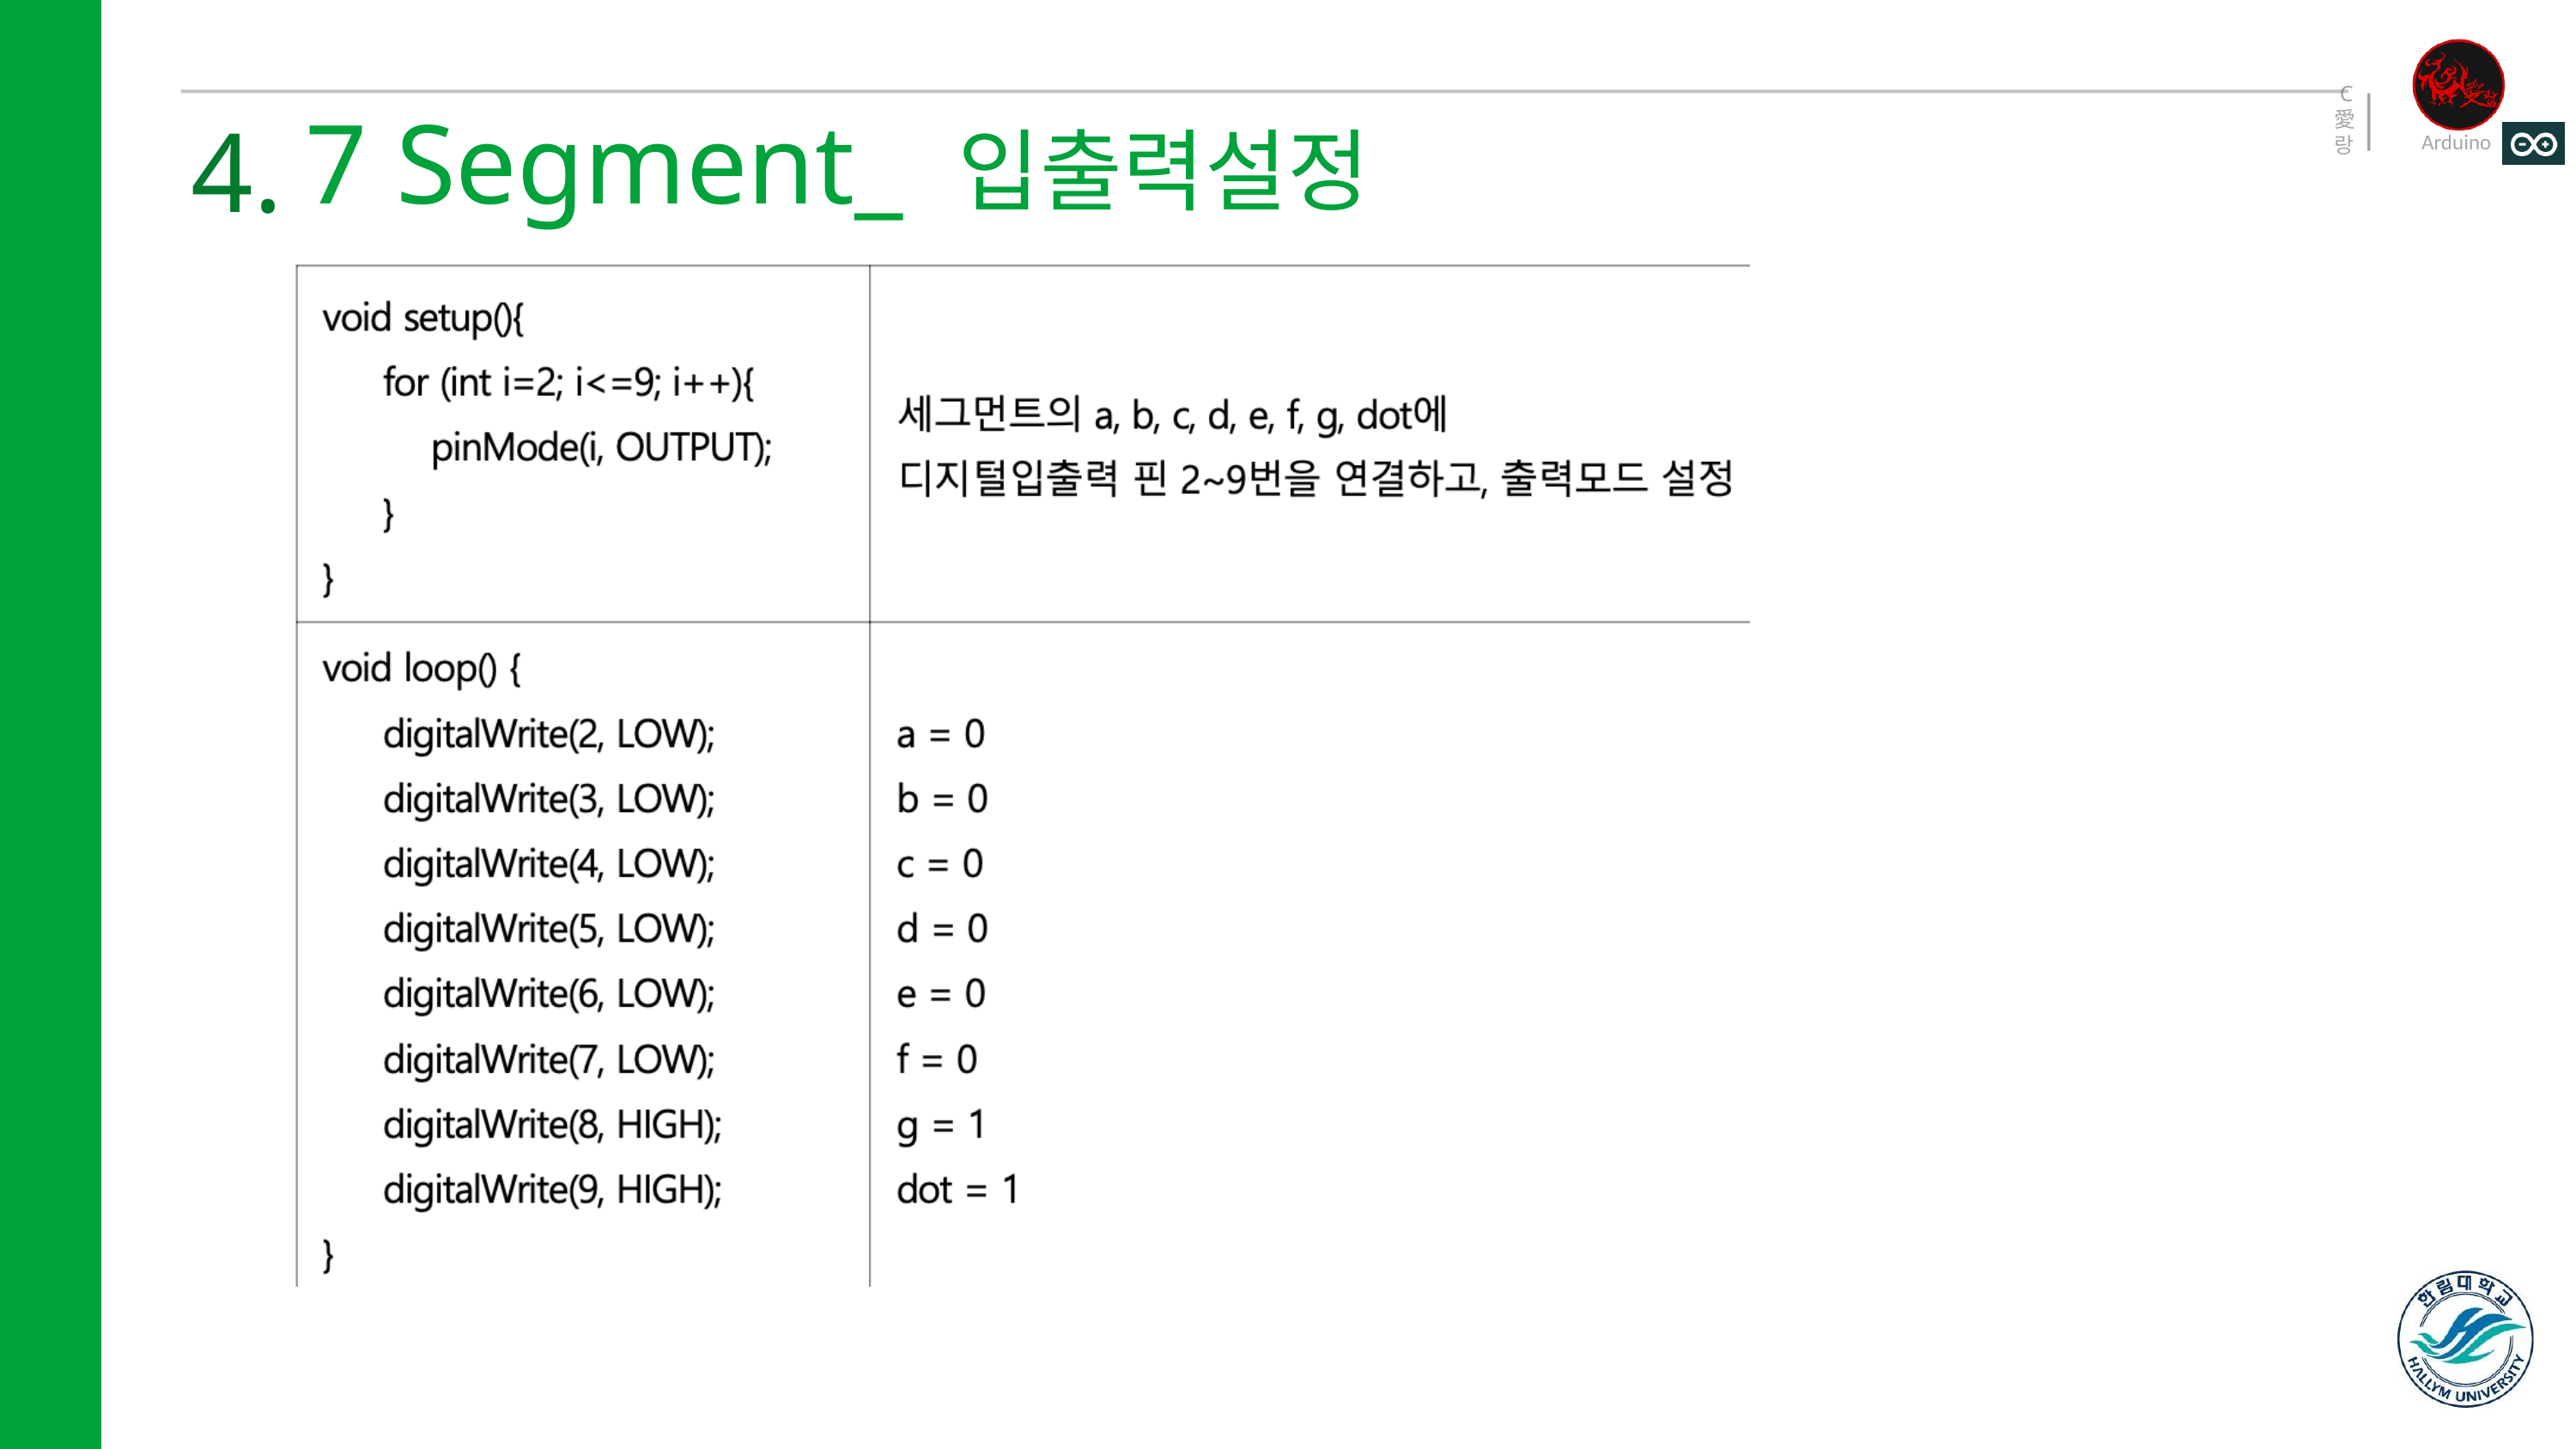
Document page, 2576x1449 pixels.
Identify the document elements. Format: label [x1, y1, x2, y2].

picture [213, 240, 1750, 1287]
text_box [0, 0, 2576, 1449]
text_box [178, 88, 1495, 267]
